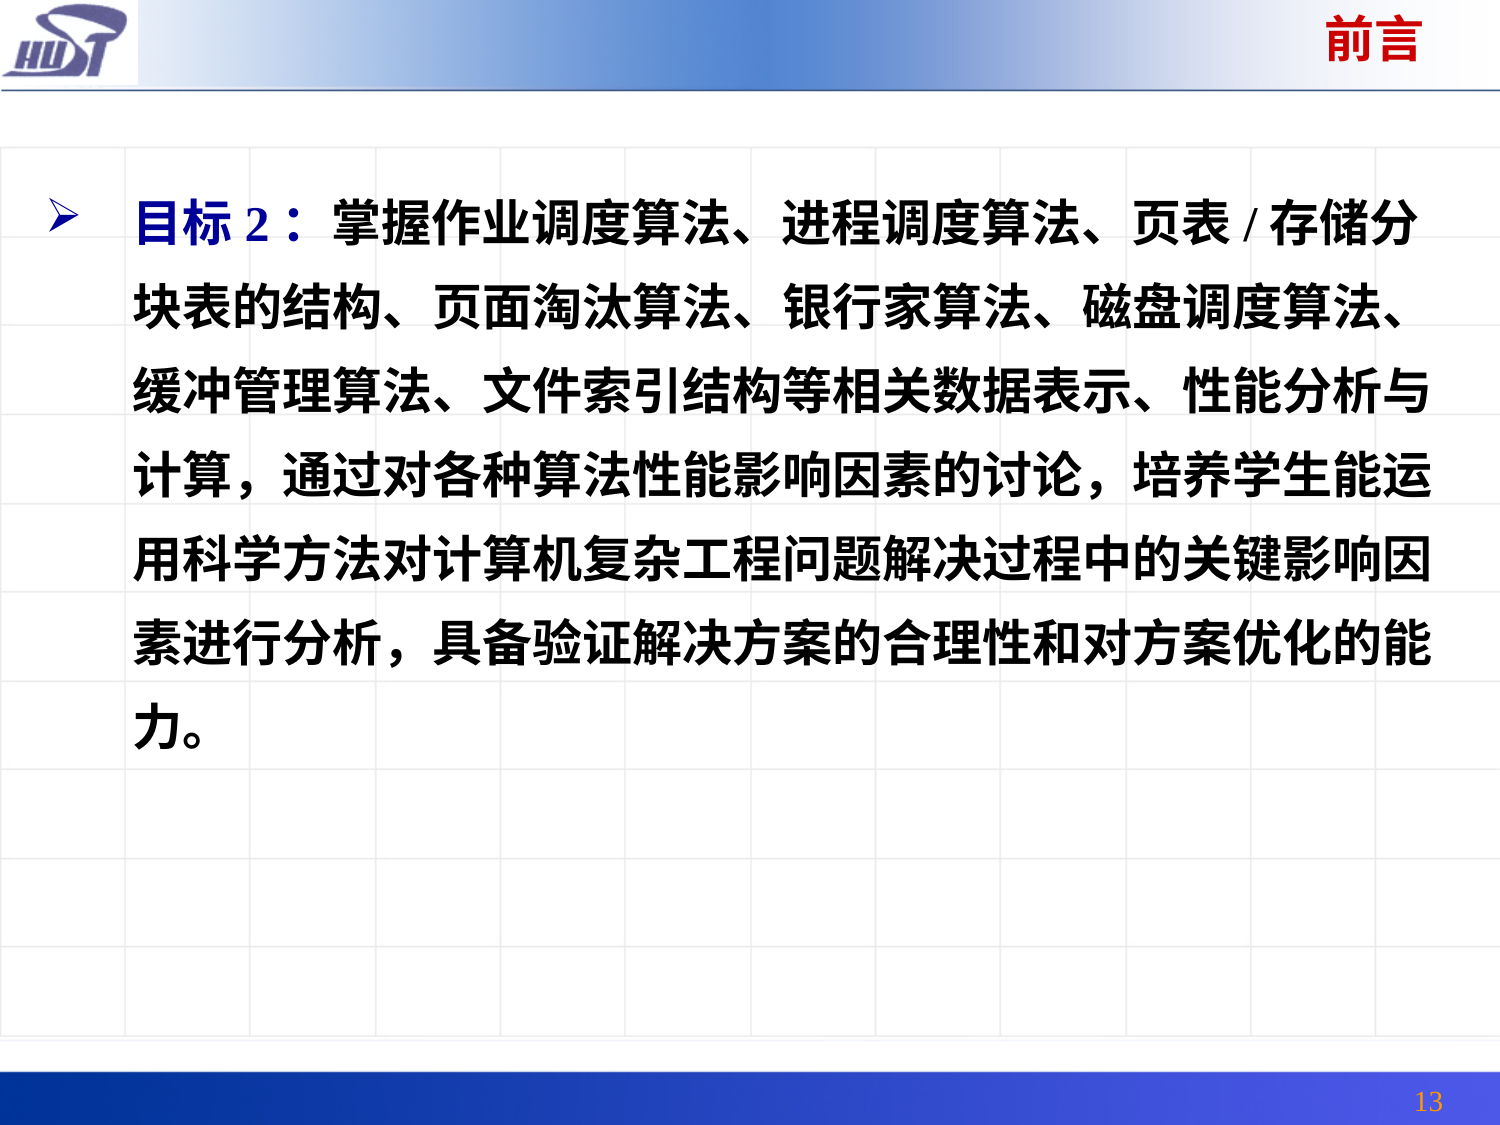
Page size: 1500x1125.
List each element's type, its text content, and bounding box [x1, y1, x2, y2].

text_box 13 [1397, 1067, 1460, 1125]
text_box 前言 [138, 6, 1440, 76]
picture [0, 0, 1500, 1125]
text_box 目标2：掌握作业调度算法、进程调度算法、页表/存储分块表的结构、页面淘汰算法、银行家算法、磁盘调度算法、缓冲管理算法、文件索引结构等相关数据表示、性能分析与计算，通过对各种算法性能影响因素的讨论，培养学生能运用科学方法对计算机复杂工程问题解决过程中的关键影响因素进行分析，具备验证解决方案的合理性和对方案优化的能力。 [30, 90, 1456, 847]
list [0, 0, 138, 85]
